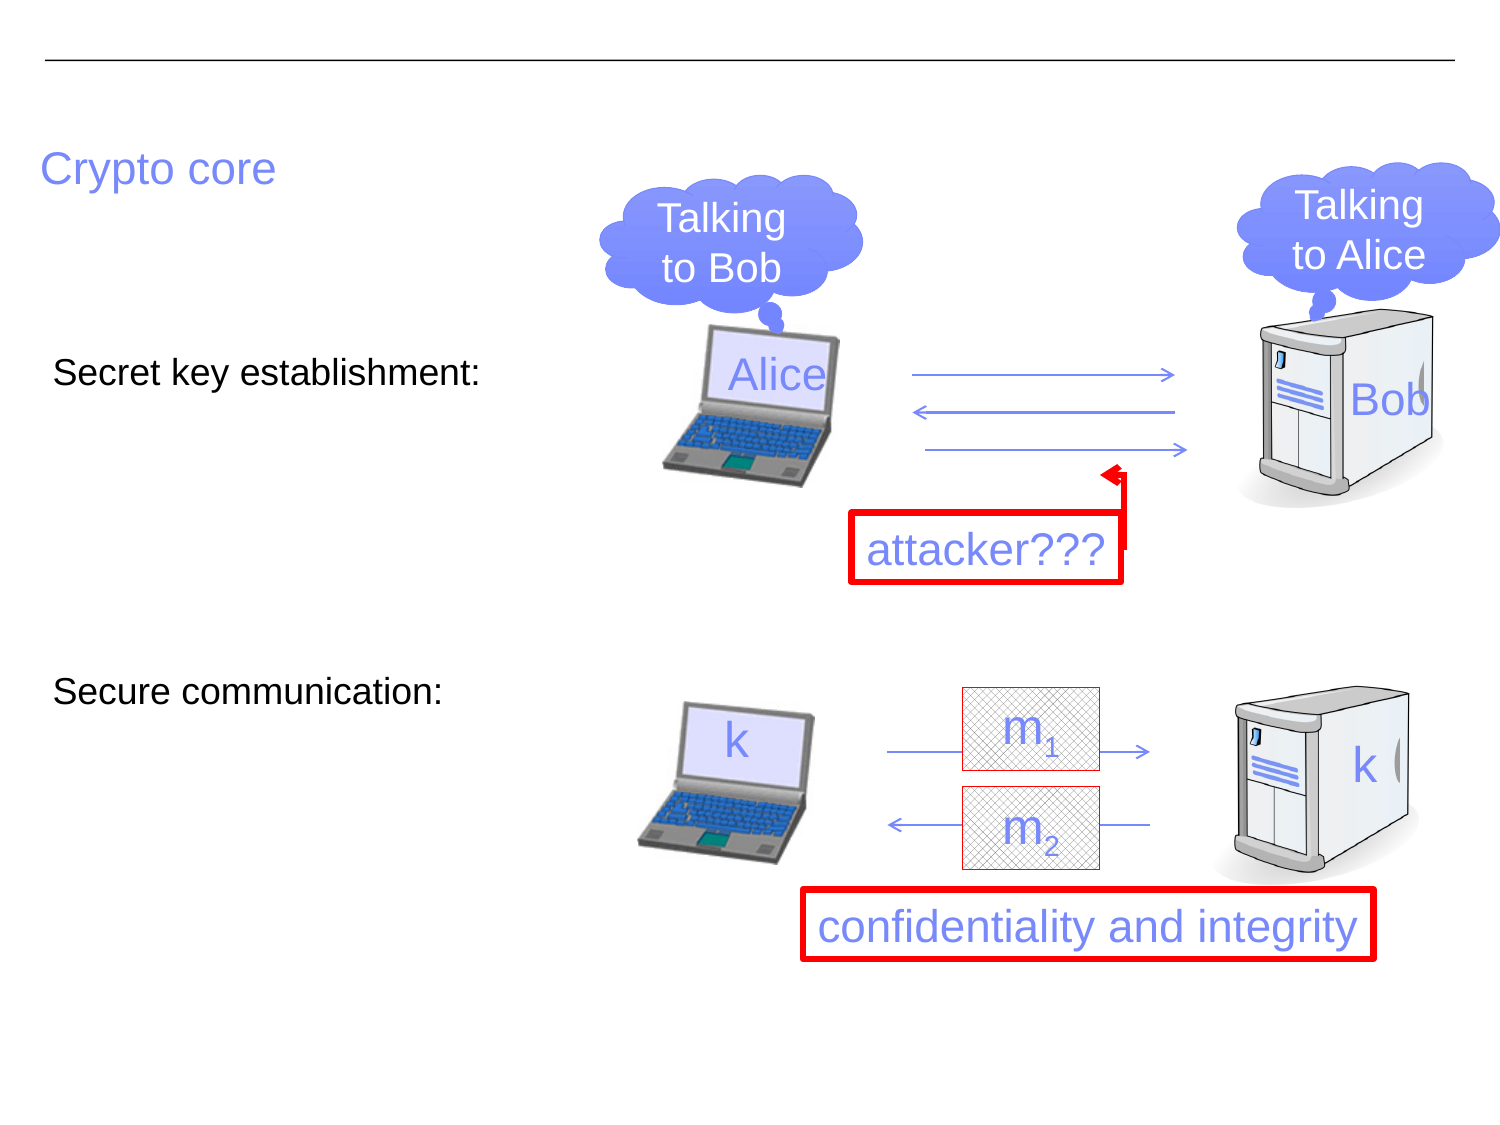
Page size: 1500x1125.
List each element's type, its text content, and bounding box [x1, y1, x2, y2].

list Secret key establishment: Secure communication: [37, 340, 1500, 850]
picture [637, 701, 799, 865]
title Crypto core [24, 137, 1375, 279]
text_box Talking to Bob [599, 174, 864, 324]
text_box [662, 324, 843, 488]
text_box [1237, 299, 1450, 515]
picture [1212, 676, 1426, 892]
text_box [849, 474, 1123, 584]
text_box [799, 687, 1377, 961]
text_box Talking to Alice [1236, 162, 1500, 299]
